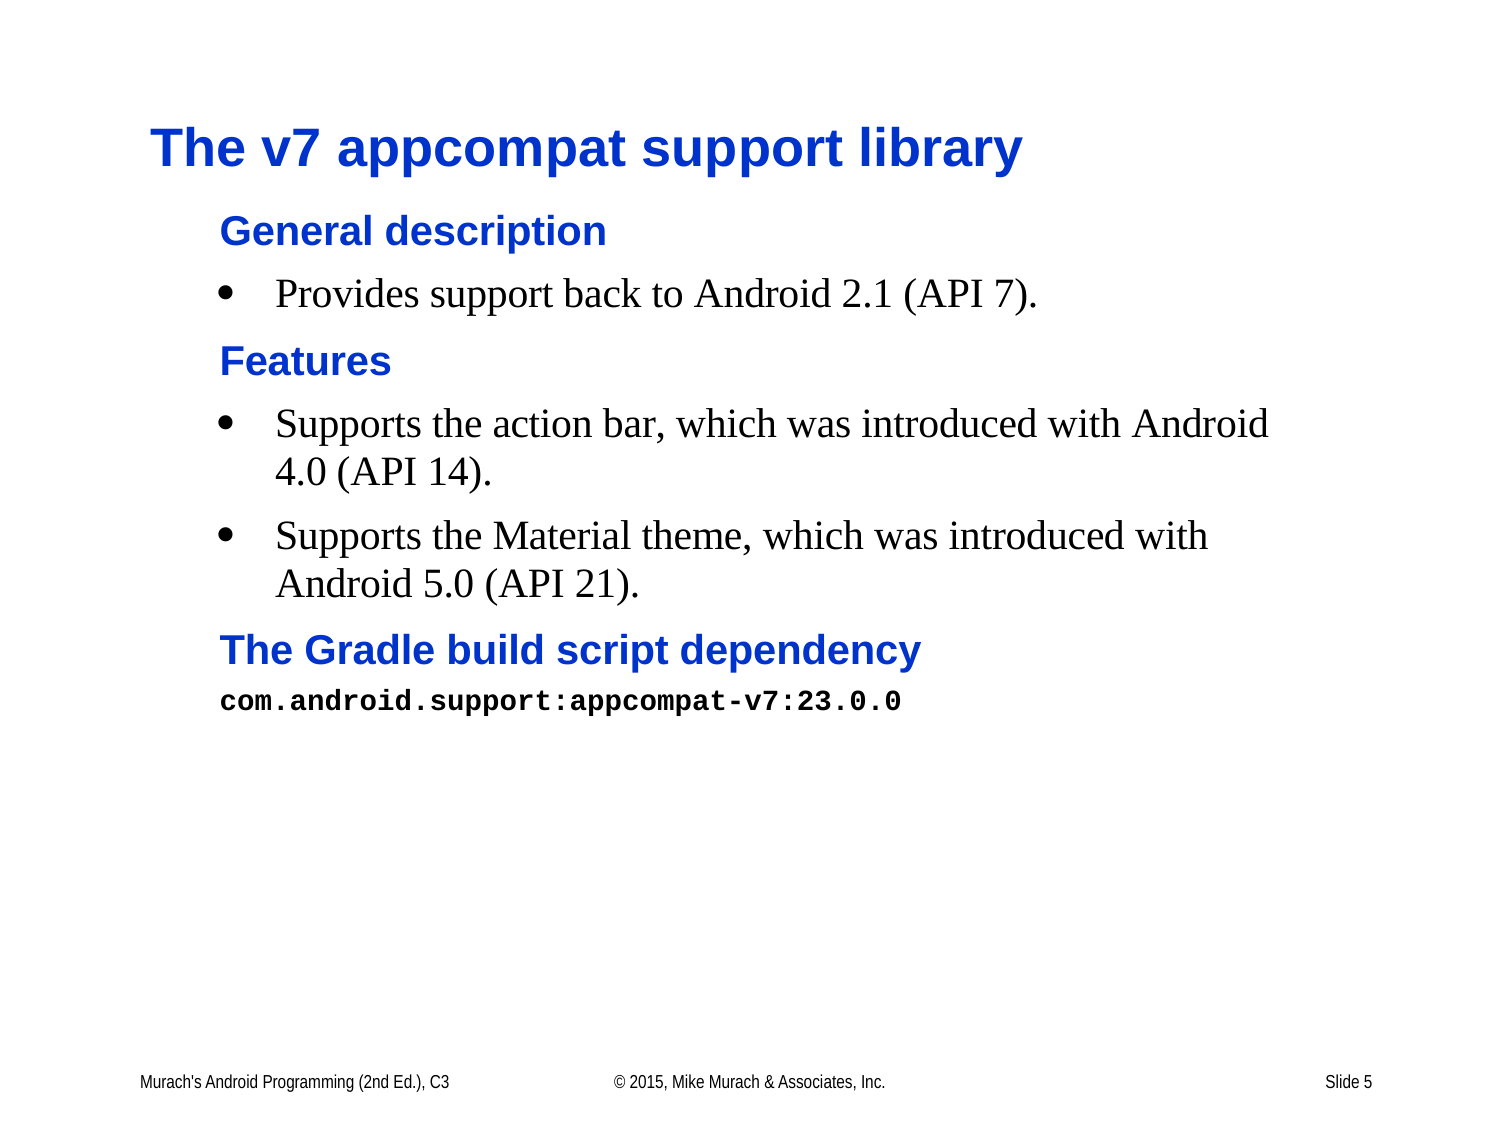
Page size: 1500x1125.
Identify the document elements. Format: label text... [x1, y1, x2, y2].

title The v7 appcompat support library [150, 112, 1350, 179]
slide_number Murach's Android Programming (2nd Ed.), C3 [125, 1025, 474, 1100]
slide_number Slide 5 [1074, 1025, 1388, 1100]
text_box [162, 187, 1361, 730]
footer © 2015, Mike Murach & Associates, Inc. [474, 1025, 1025, 1100]
